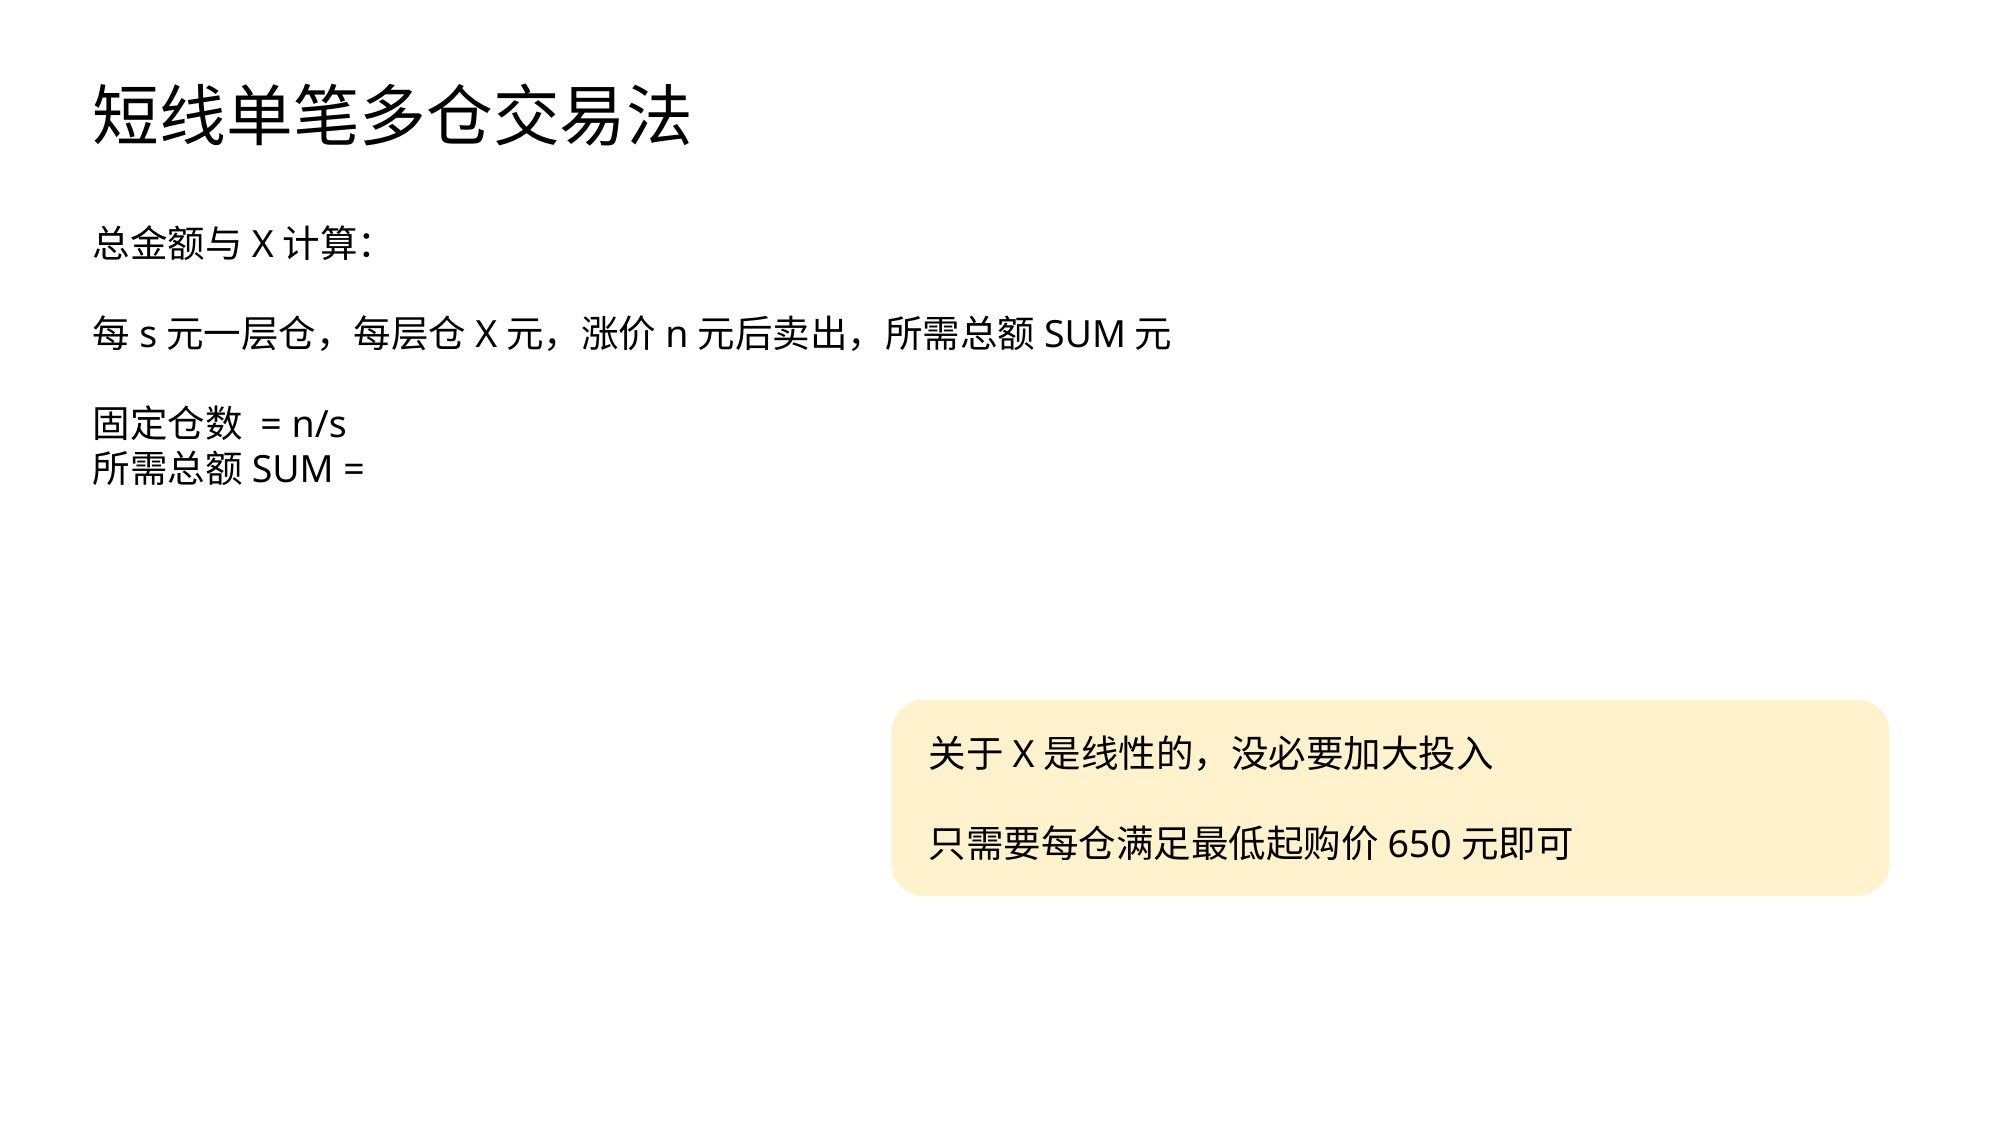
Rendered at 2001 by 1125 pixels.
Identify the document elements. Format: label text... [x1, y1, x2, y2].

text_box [891, 699, 1890, 896]
text_box 短线单笔多仓交易法 [78, 66, 787, 162]
